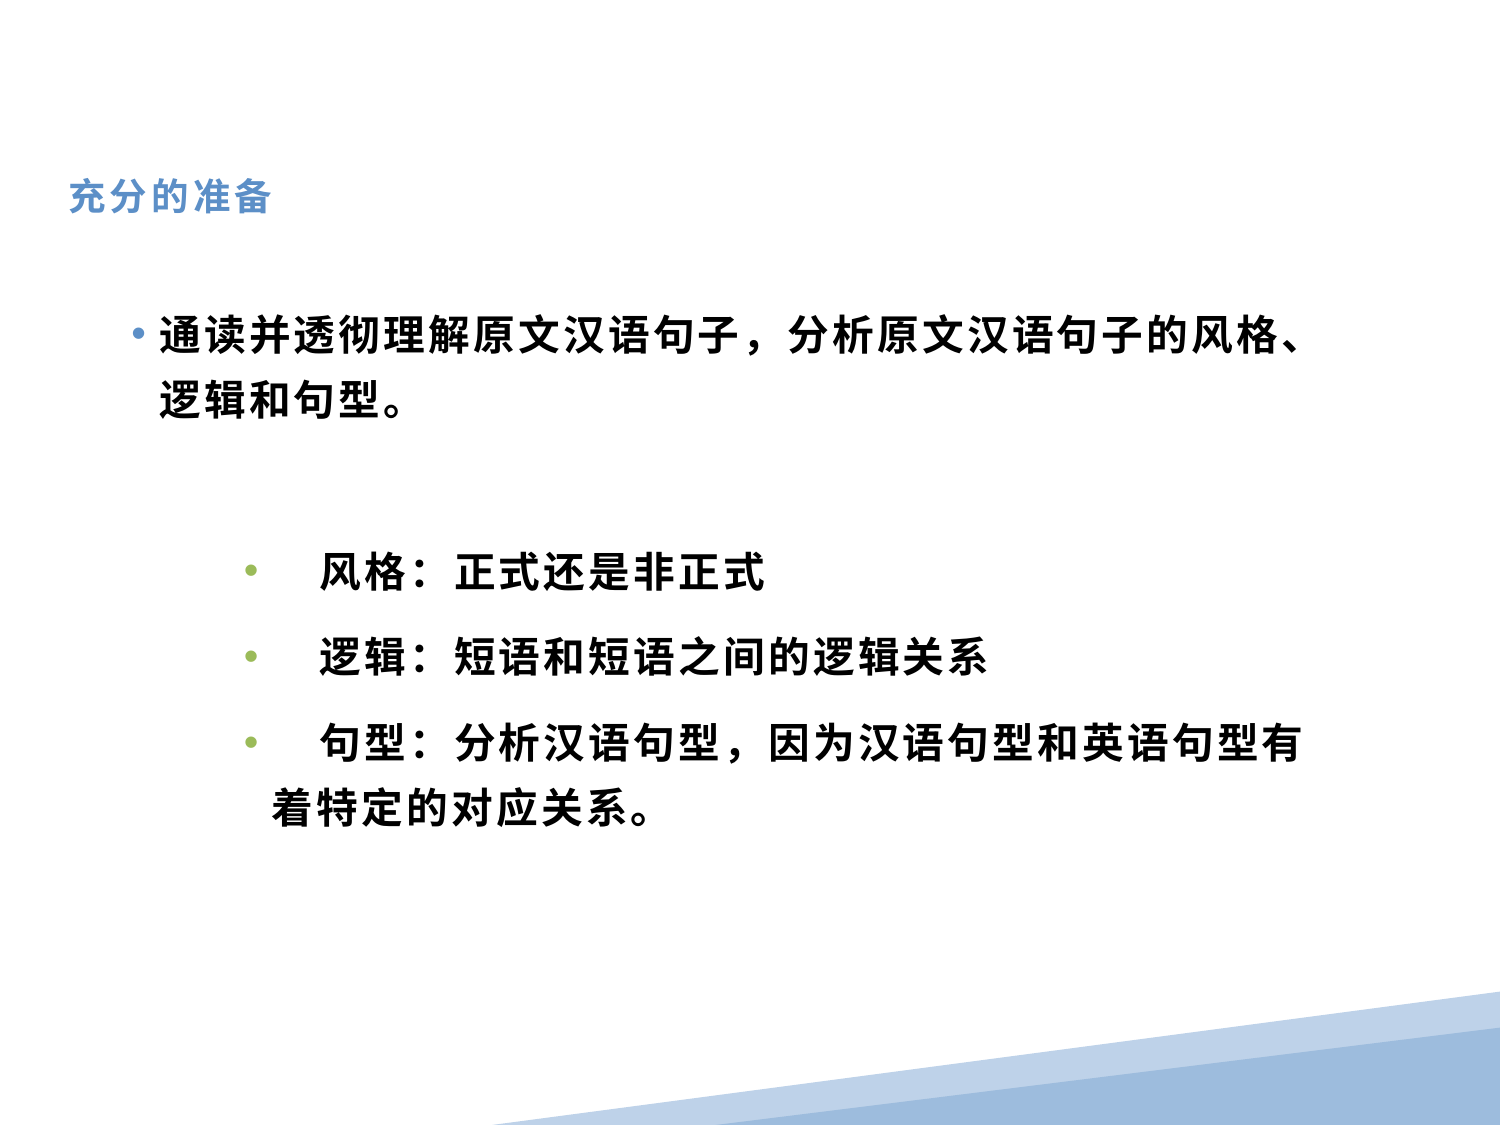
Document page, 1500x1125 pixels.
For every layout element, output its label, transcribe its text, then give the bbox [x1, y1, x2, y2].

title 充分的准备 [53, 101, 1455, 290]
list 通读并透彻理解原文汉语句子，分析原文汉语句子的风格、逻辑和句型。 风格：正式还是非正式 逻辑：短语和短语之间的逻辑关系 句型：分析汉语句型，因为汉语句型和英语句型有着特定的对应关系。 [116, 290, 1341, 962]
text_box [492, 991, 1500, 1125]
